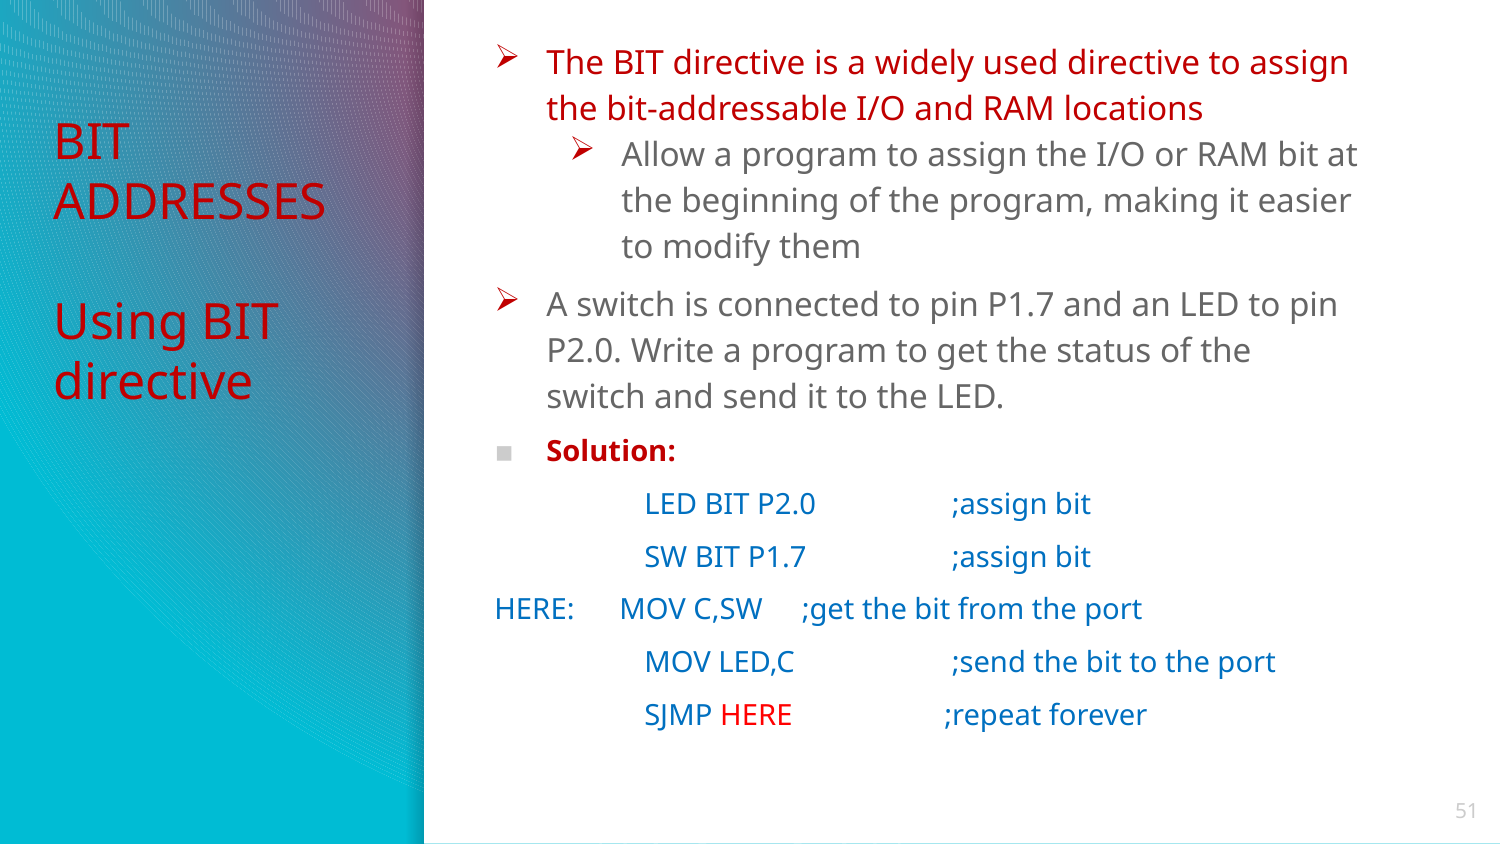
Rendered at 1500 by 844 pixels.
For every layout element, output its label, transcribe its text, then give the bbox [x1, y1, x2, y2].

slide_number 51 [1403, 779, 1494, 844]
title BIT ADDRESSES Using BIT directive [38, 94, 375, 748]
list The BIT directive is a widely used directive to assign the bit-addressable I/O and RAM locations Allow a program to assign the I/O or RAM bit at the beginning of the program, making it easier to modify them A switch is connected to pin P1.7 and an LED to pin P2.0. Write a program to get the status of the switch and send it to the LED. Solution: LED BIT P2.0 ;assign bit SW BIT P1.7 ;assign bit HERE: MOV C,SW ;get the bit from the port MOV LED,C ;send the bit to the port SJMP HERE ;repeat forever [456, 20, 1375, 804]
